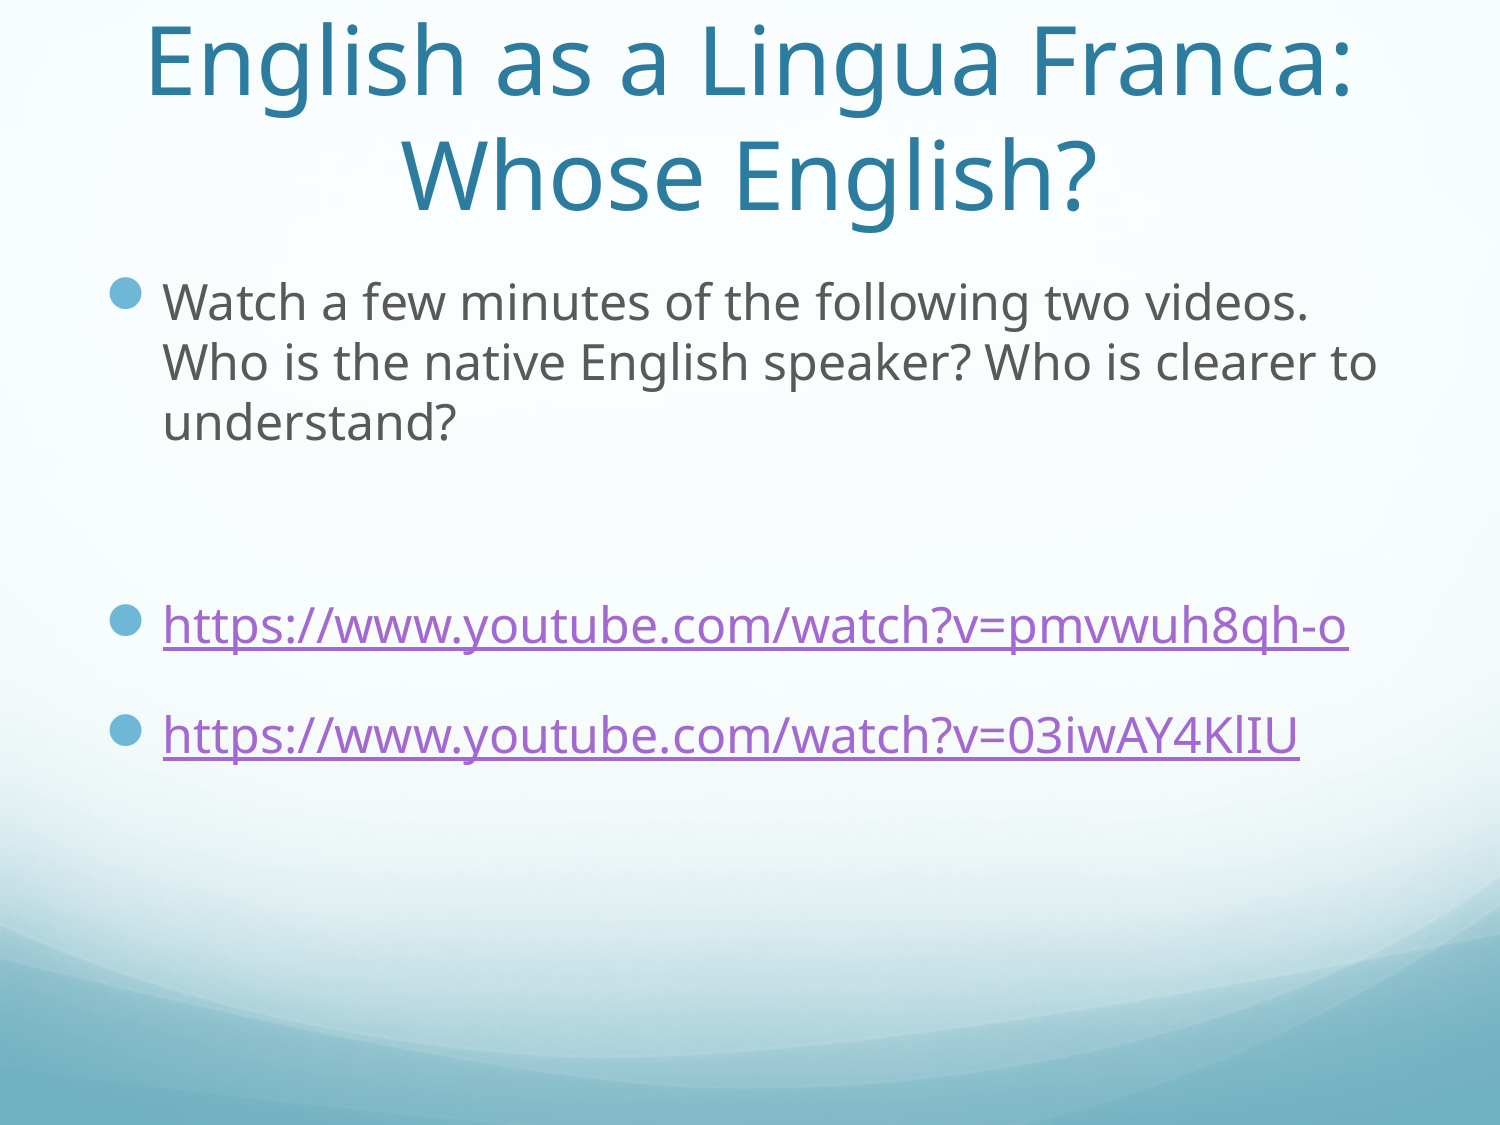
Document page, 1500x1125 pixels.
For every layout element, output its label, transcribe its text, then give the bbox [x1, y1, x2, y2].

list Watch a few minutes of the following two videos. Who is the native English speaker? Who is clearer to understand? https://www.youtube.com/watch?v=pmvwuh8qh-o https://www.youtube.com/watch?v=03iwAY4KlIU [90, 262, 1410, 975]
title English as a Lingua Franca: Whose English? [90, 17, 1410, 237]
